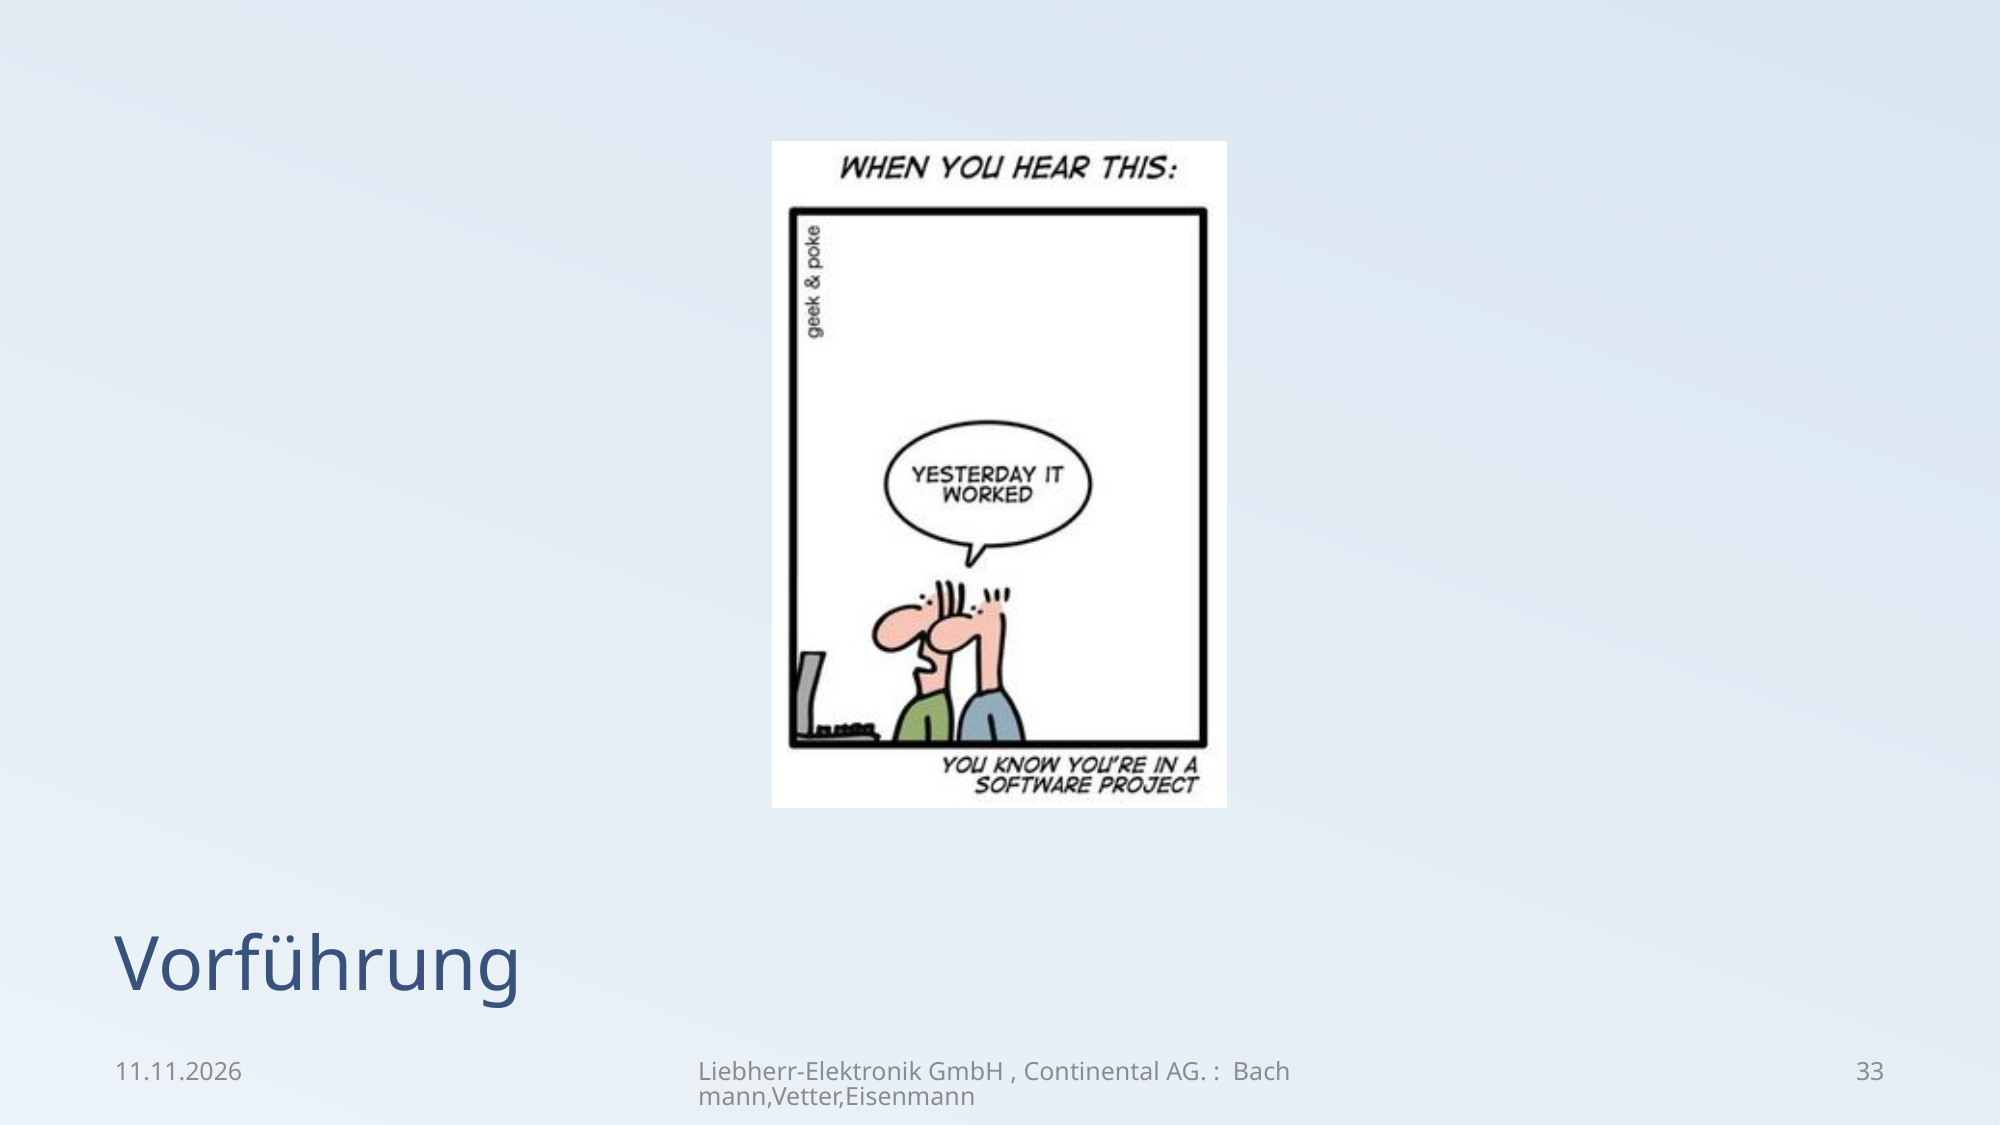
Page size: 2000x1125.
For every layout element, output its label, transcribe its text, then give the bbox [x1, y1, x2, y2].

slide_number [99, 1042, 567, 1103]
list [772, 141, 1227, 808]
slide_number 33 [1432, 1042, 1900, 1103]
title Vorführung [99, 837, 1900, 1013]
footer Liebherr-Elektronik GmbH , Continental AG. : Bachmann,Vetter,Eisenmann [683, 1042, 1317, 1103]
